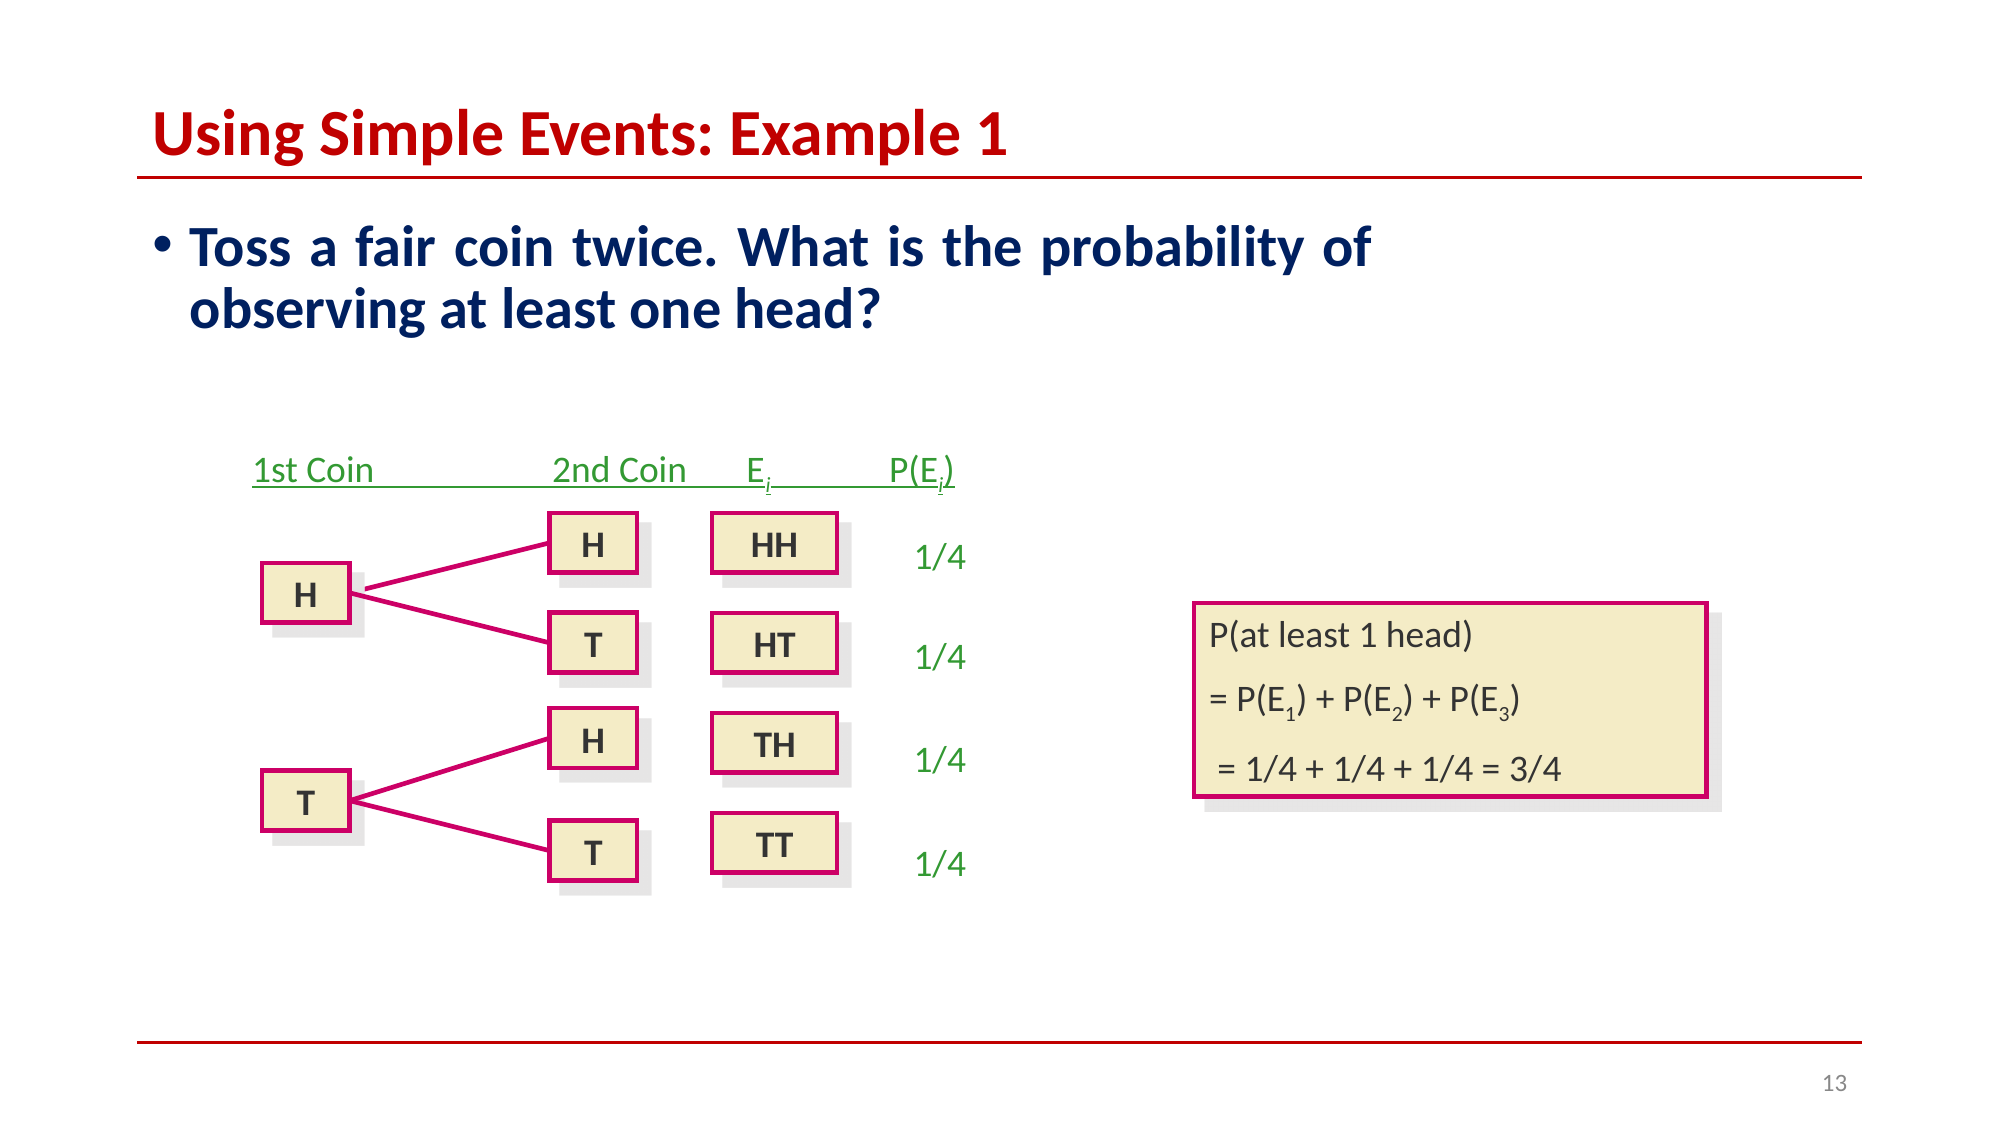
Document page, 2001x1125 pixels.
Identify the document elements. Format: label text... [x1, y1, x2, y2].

text_box TT [712, 812, 838, 873]
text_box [349, 810, 638, 901]
text_box 1/4 [898, 727, 1024, 788]
text_box P(at least 1 head) = P(E1) + P(E2) + P(E3) = 1/4 + 1/4 + 1/4 = 3/4 [1194, 602, 1707, 797]
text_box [349, 707, 638, 809]
list Toss a fair coin twice. What is the probability of observing at least one head? [137, 208, 1388, 417]
text_box 1/4 [898, 524, 1024, 585]
text_box T [262, 770, 344, 831]
text_box TH [712, 712, 838, 773]
text_box HT [712, 612, 838, 673]
text_box 1/4 [898, 831, 1024, 892]
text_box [349, 512, 638, 602]
text_box 1st Coin 2nd Coin Ei P(Ei) [237, 437, 1000, 504]
text_box 1/4 [898, 624, 1024, 685]
title Using Simple Events: Example 1 [137, 90, 1863, 178]
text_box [349, 602, 638, 693]
slide_number ‹#› [1412, 1051, 1863, 1111]
text_box H [262, 562, 344, 623]
text_box HH [712, 512, 838, 573]
